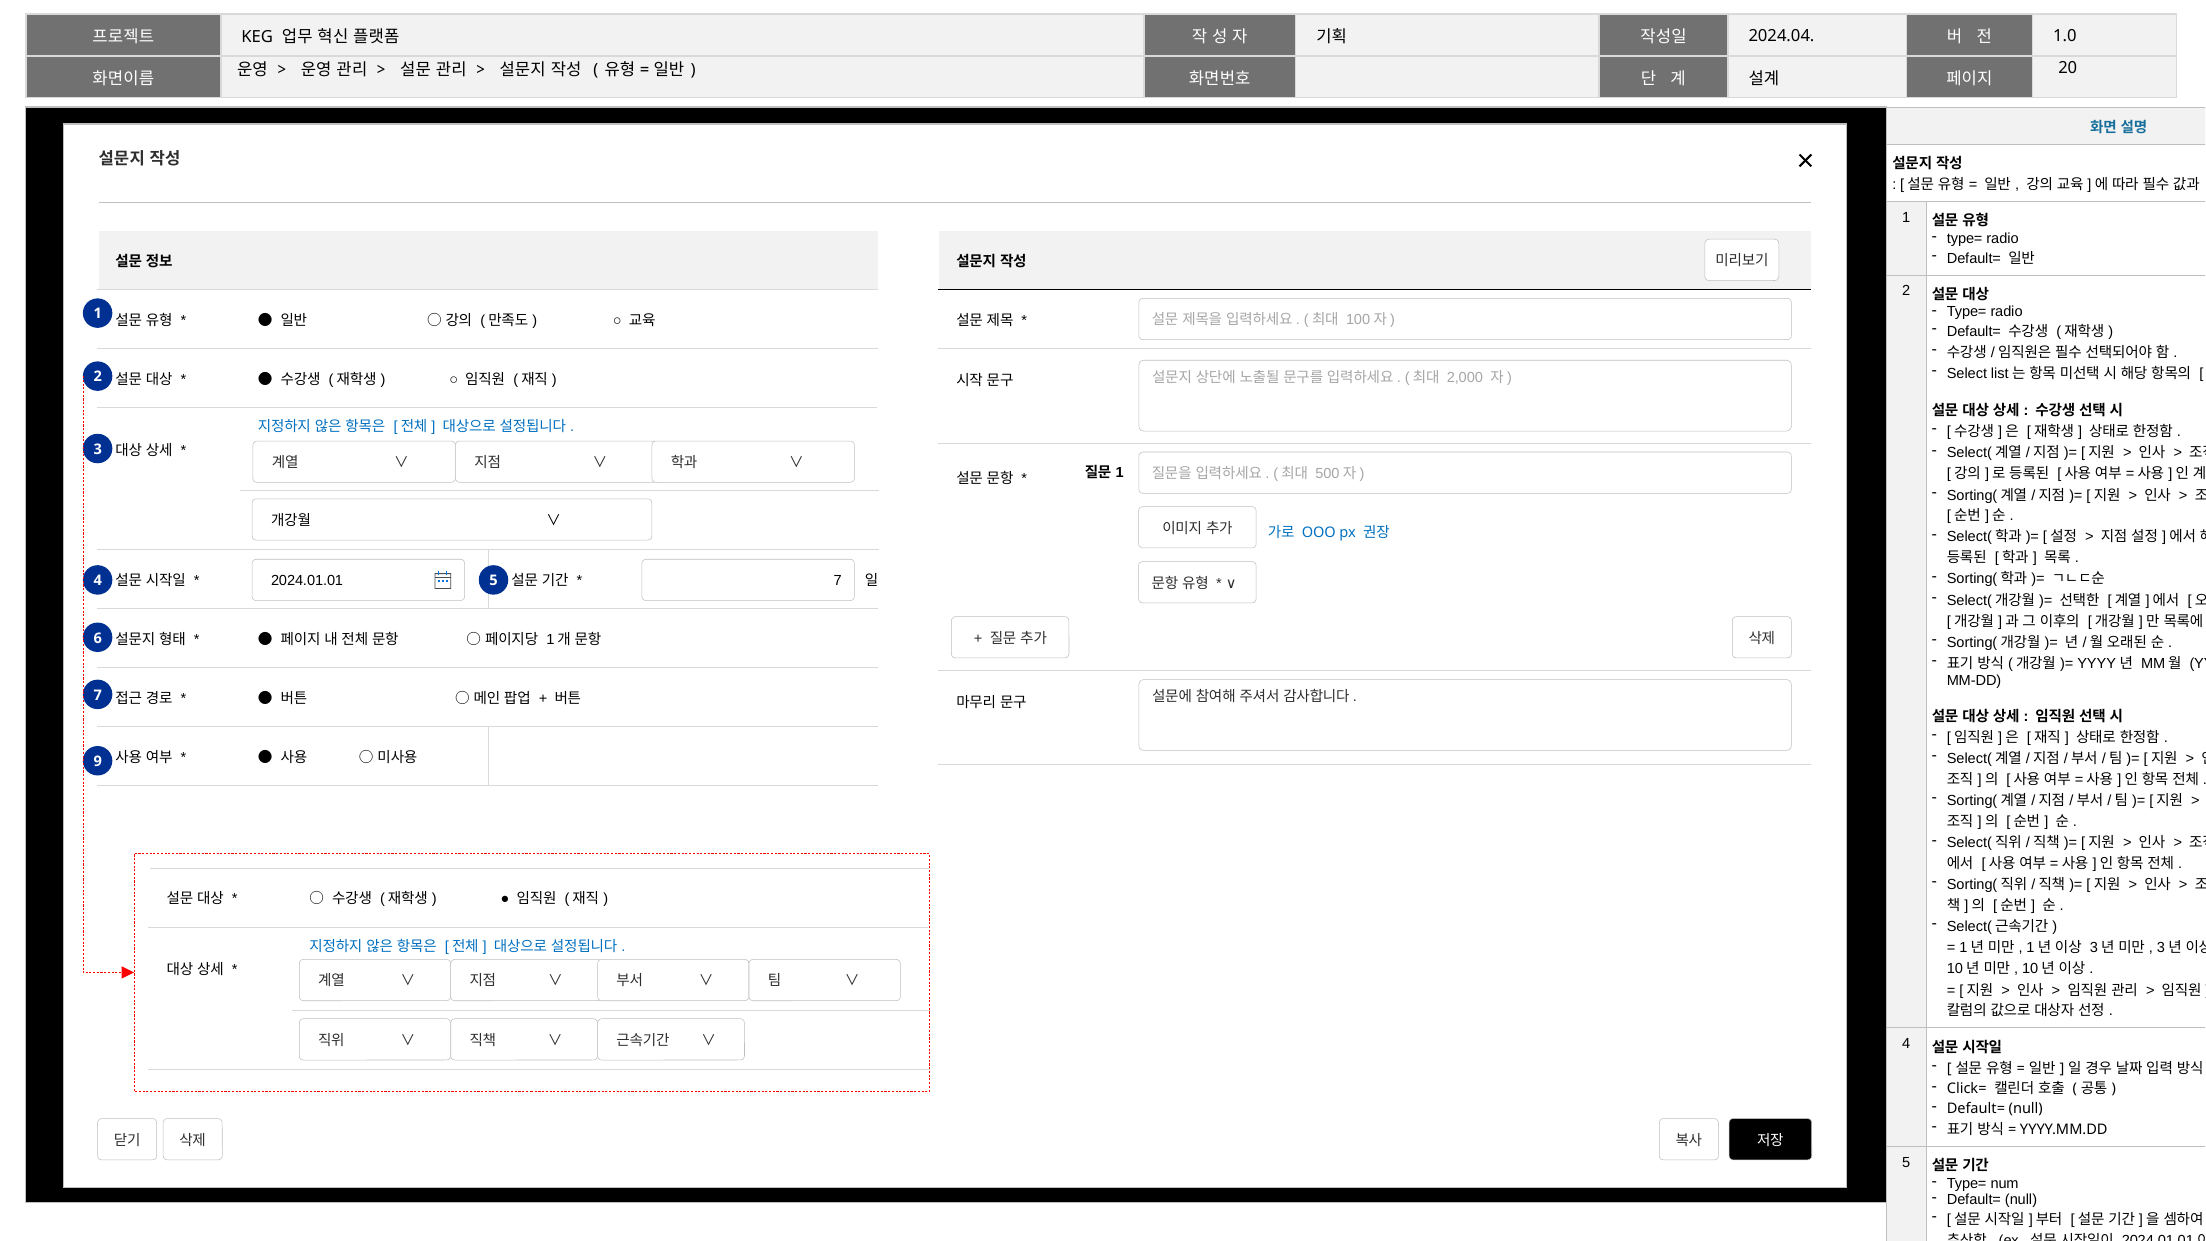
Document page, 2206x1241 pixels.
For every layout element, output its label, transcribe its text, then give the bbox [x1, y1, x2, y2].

table_cell 설문 대상 Type= radio Default= 수강생 (재학생) 수강생/임직원은 필수 선택되어야 함. Select list는 항목 미선택 시 해당 항목의 [전체]를 대상으로 함. 설문 대상 상세: 수강생 선택 시 [수강생]은 [재학생] 상태로 한정함. Select(계열/지점)= [지원 > 인사 > 조직 관리 > 조직]에서 [강의]로 등록된 [사용 여부=사용]인 계열/지점 목록. Sorting(계열/지점)= [지원 > 인사 > 조직 관리 > 조직]의 [순번]순. Select(학과)= [설정 > 지점 설정]에서 해당 [지점]으로 등록된 [학과] 목록. Sorting(학과)= ㄱㄴㄷ순 Select(개강월)= 선택한 [계열]에서 [오늘] 날짜가 포함된 [개강월]과 그 이후의 [개강월]만 목록에 표기. Sorting(개강월)= 년/월 오래된 순. 표기 방식(개강월)= YYYY년 MM월 (YYYY-MM-DD ~ YYYY-MM-DD) 설문 대상 상세: 임직원 선택 시 [임직원]은 [재직] 상태로 한정함. Select(계열/지점/부서/팀)= [지원 > 인사 > 조직 관리 > 조직]의 [사용 여부=사용]인 항목 전체. Sorting(계열/지점/부서/팀)= [지원 > 인사 > 조직 관리 > 조직]의 [순번] 순. Select(직위/직책)= [지원 > 인사 > 조직 관리 > 직위/직책]에서 [사용 여부=사용]인 항목 전체. Sorting(직위/직책)= [지원 > 인사 > 조직 관리 > 직위/직책]의 [순번] 순. Select(근속기간) = 1년 미만, 1년 이상 3년 미만, 3년 이상 5년 미만, 5년 이상 10년 미만, 10년 이상. = [지원 > 인사 > 임직원 관리 > 임직원]의 [근속기간] 칼럼의 값으로 대상자 선정. [1927, 276, 2206, 1027]
title 운영 > 운영 관리 > 설문 관리 > 설문지 작성 (유형=일반) [220, 56, 1115, 81]
table_cell 4 [1887, 1028, 1926, 1146]
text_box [251, 558, 465, 601]
table_cell 설문 기간 Type= num Default= (null) [설문 시작일]부터 [설문 기간]을 셈하여 [설문 종료일]을 추산함. (ex. 설문 시작일이 2024.01.01이고 설문 기간이 7일 일 경우 설문 종료일은 2024.01.07) 휴일 여부 고려하지 않음. [1927, 1147, 2206, 1241]
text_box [62, 123, 1847, 1188]
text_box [82, 375, 135, 973]
table_cell 설문지 작성 : [설문 유형= 일반, 강의 교육]에 따라 필수 값과 input이 상이함. [1887, 145, 2206, 201]
table_header 화면 설명 [1887, 108, 2206, 144]
table_cell 설문 시작일 [설문 유형=일반]일 경우 날짜 입력 방식. Click= 캘린더 호출 (공통) Default= (null) 표기 방식= YYYY.MM.DD [1927, 1028, 2206, 1146]
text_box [1138, 451, 1792, 549]
slide_number 19 [2043, 56, 2152, 80]
table_cell 5 [1887, 1147, 1926, 1241]
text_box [252, 440, 855, 483]
table_cell 1 [1887, 202, 1926, 275]
table_cell 2 [1887, 276, 1926, 1027]
table_cell 설문 유형 type= radio Default= 일반 [1927, 202, 2206, 275]
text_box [299, 959, 901, 1061]
